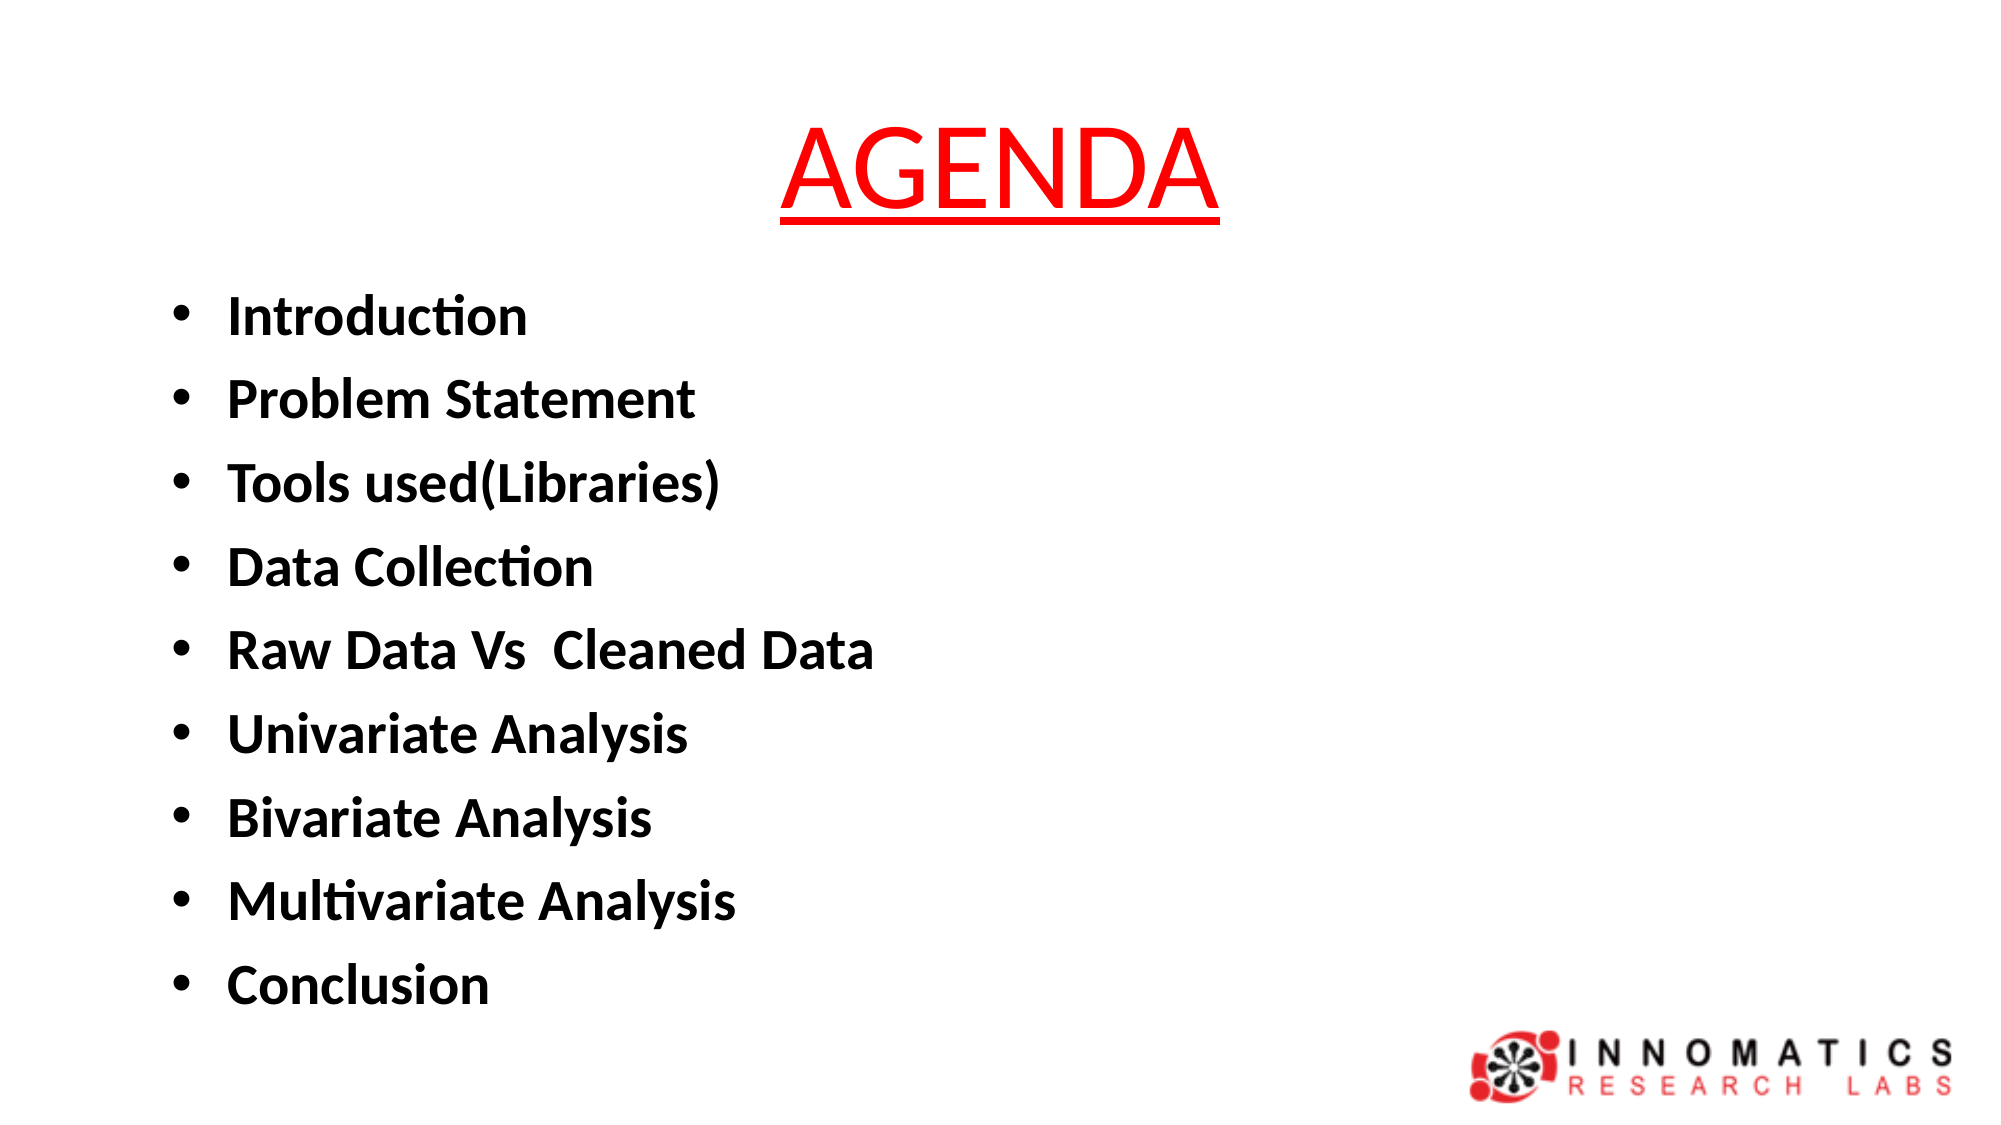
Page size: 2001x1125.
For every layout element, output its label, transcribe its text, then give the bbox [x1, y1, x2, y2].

title AGENDA [137, 59, 1863, 277]
picture [1445, 1014, 1975, 1125]
list Introduction Problem Statement Tools used(Libraries) Data Collection Raw Data Vs Cleaned Data Univariate Analysis Bivariate Analysis Multivariate Analysis Conclusion [137, 277, 1863, 1049]
